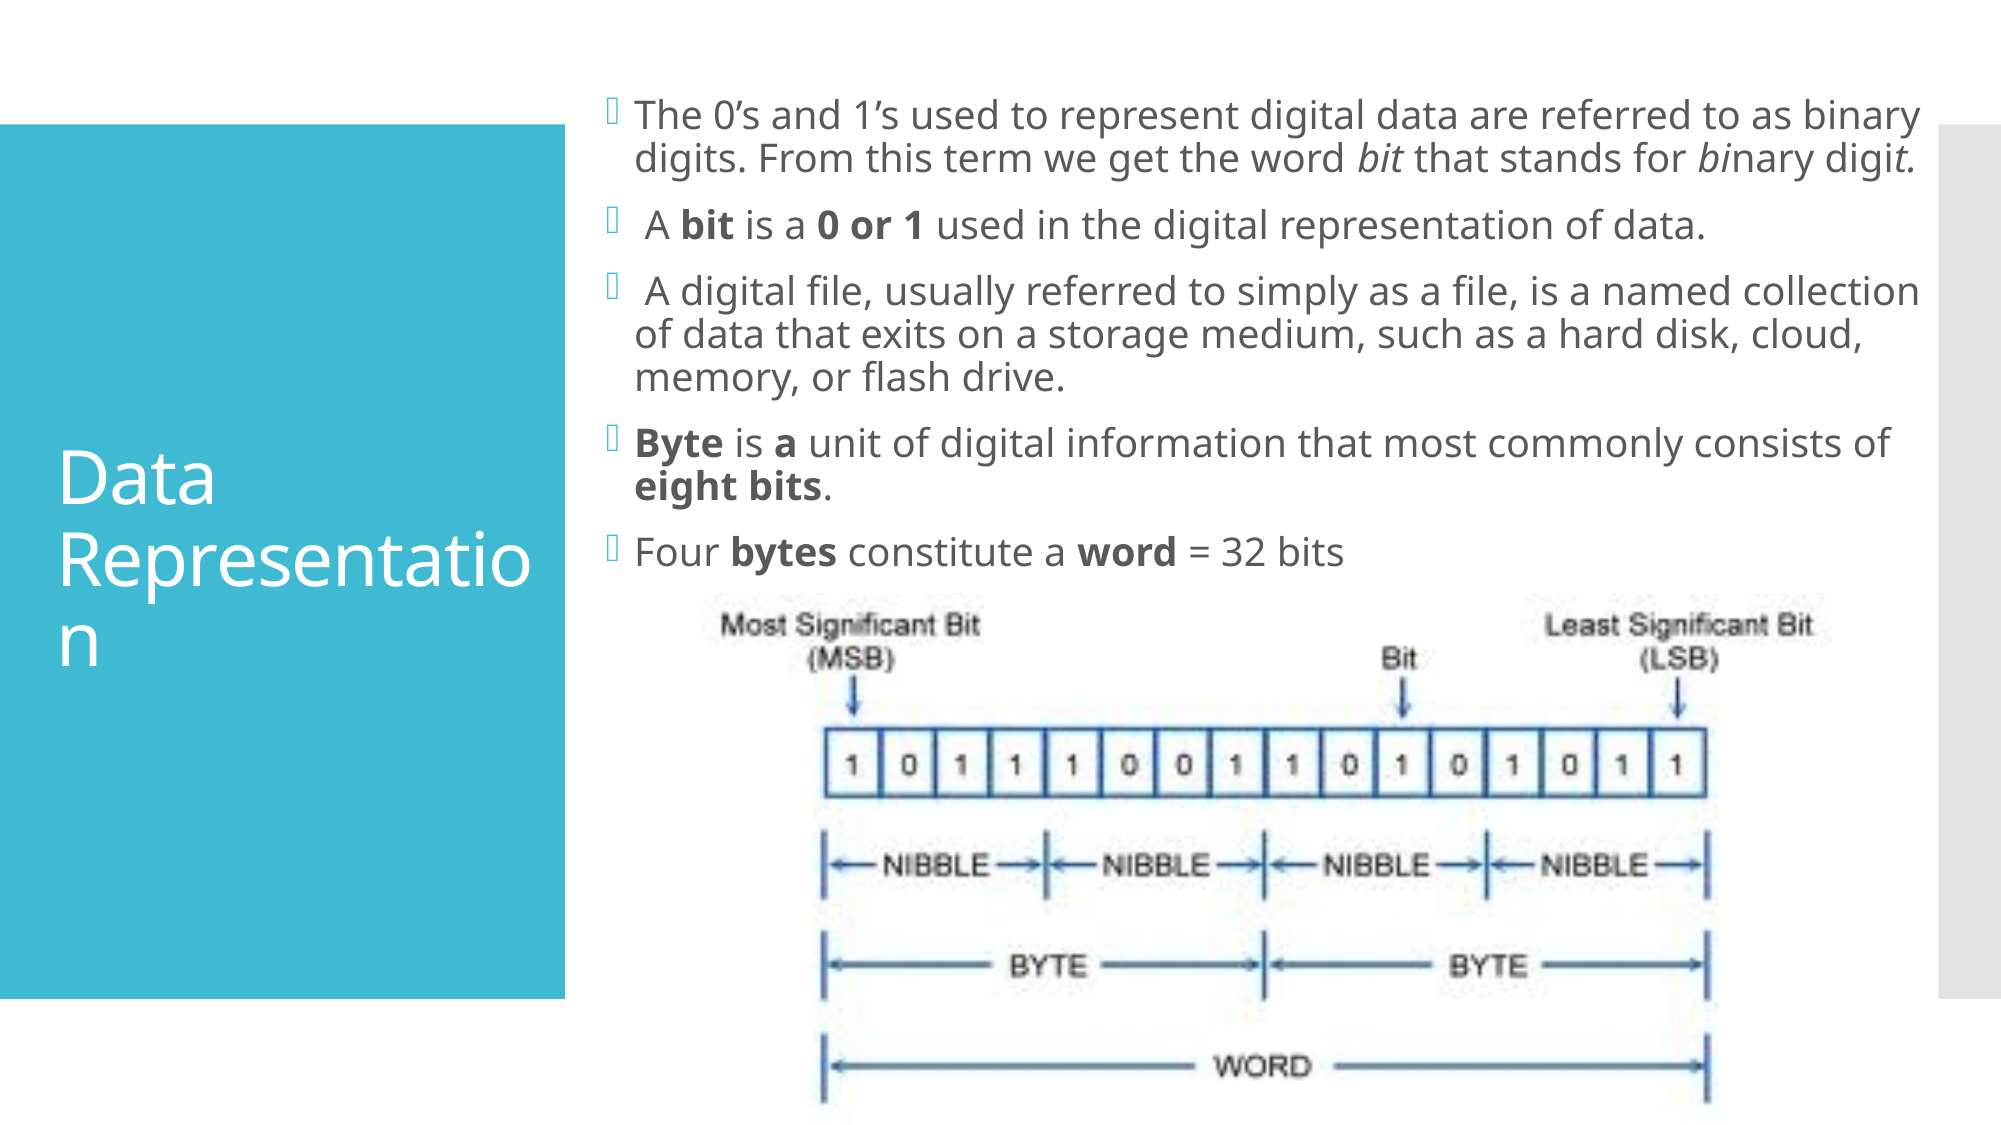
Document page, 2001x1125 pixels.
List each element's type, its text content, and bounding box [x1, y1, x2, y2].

title Data Representation [41, 184, 555, 940]
list The 0’s and 1’s used to represent digital data are referred to as binary digits. From this term we get the word bit that stands for binary digit. A bit is a 0 or 1 used in the digital representation of data. A digital file, usually referred to simply as a file, is a named collection of data that exits on a storage medium, such as a hard disk, cloud, memory, or flash drive. Byte is a unit of digital information that most commonly consists of eight bits. Four bytes constitute a word = 32 bits [590, 77, 1947, 594]
picture [702, 593, 1836, 1125]
